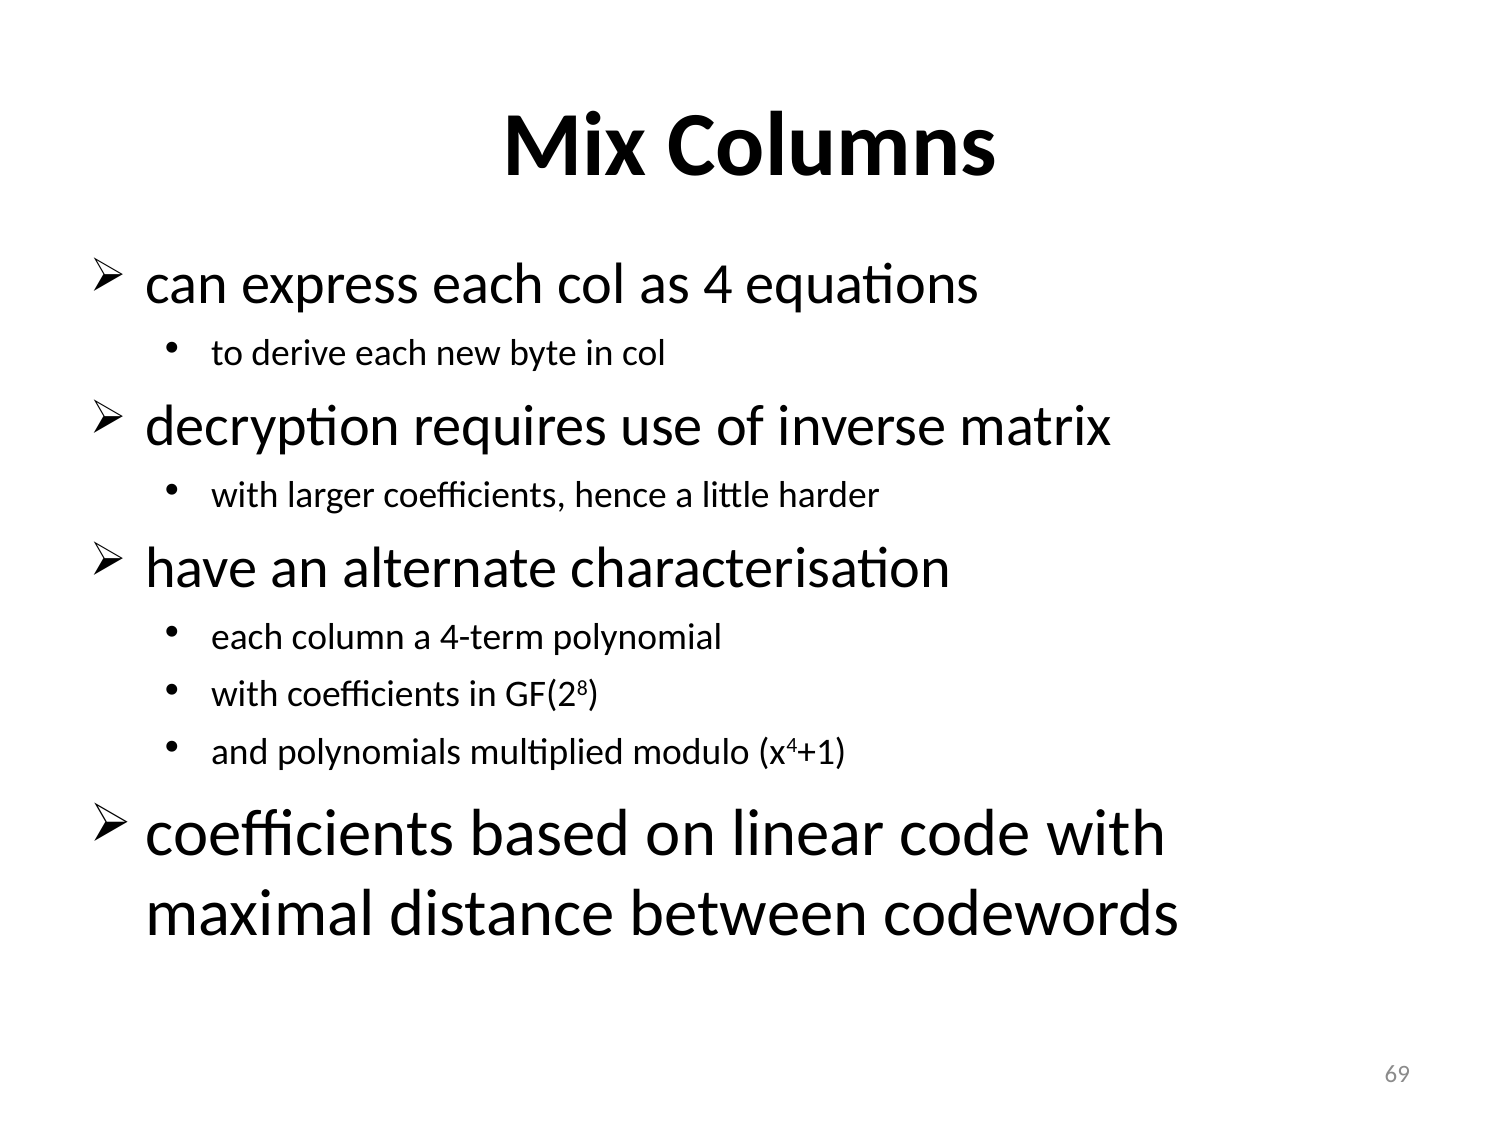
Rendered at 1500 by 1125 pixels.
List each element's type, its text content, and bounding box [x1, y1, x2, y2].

text_box can express each col as 4 equations to derive each new byte in col decryption requires use of inverse matrix with larger coefficients, hence a little harder have an alternate characterisation each column a 4-term polynomial with coefficients in GF(28) and polynomials multiplied modulo (x4+1) coefficients based on linear code with maximal distance between codewords [74, 237, 1363, 1038]
slide_number 69 [1074, 1042, 1425, 1103]
text_box Mix Columns [74, 45, 1425, 233]
